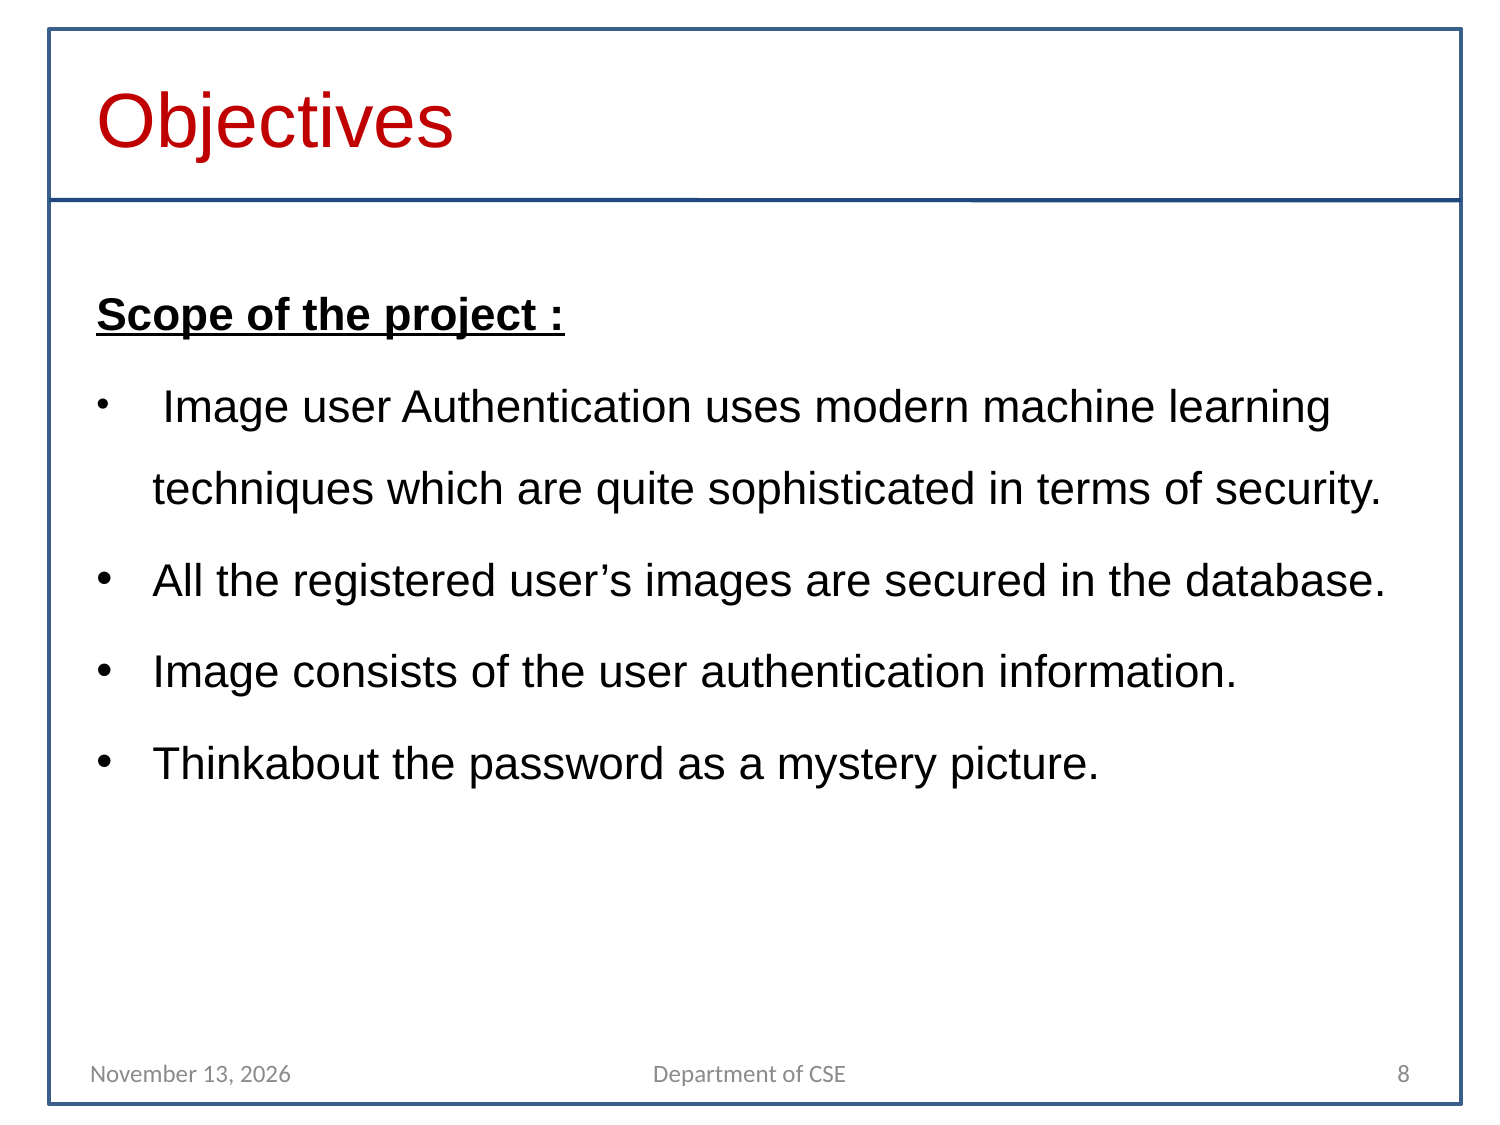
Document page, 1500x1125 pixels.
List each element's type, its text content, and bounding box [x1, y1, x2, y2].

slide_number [75, 1042, 425, 1103]
list Scope of the project : Image user Authentication uses modern machine learning techniques which are quite sophisticated in terms of security. All the registered user’s images are secured in the database. Image consists of the user authentication information. Thinkabout the password as a mystery picture. [81, 249, 1419, 913]
title Objectives [81, 62, 1432, 170]
slide_number 8 [1074, 1042, 1425, 1103]
footer Department of CSE [512, 1042, 988, 1103]
